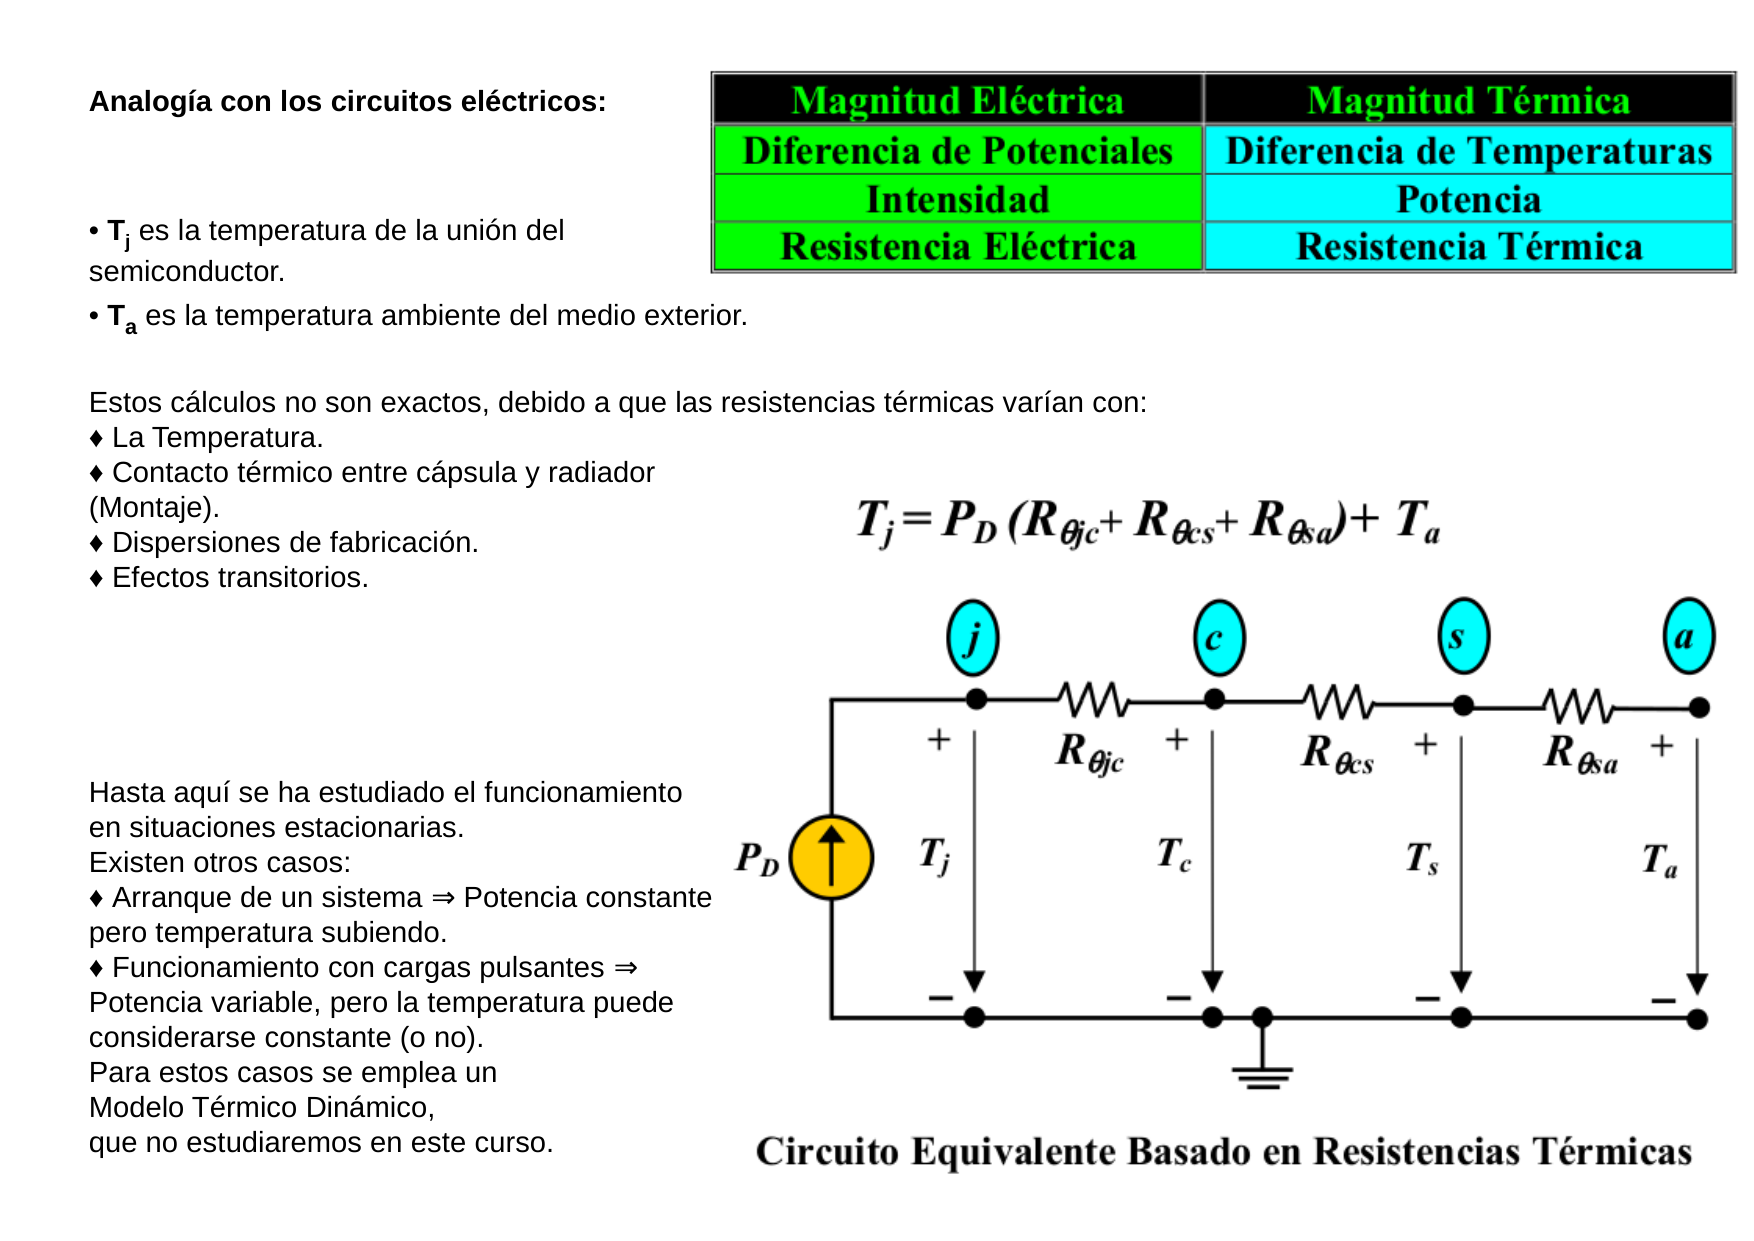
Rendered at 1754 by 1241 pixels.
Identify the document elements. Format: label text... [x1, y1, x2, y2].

picture [836, 477, 1462, 575]
picture [699, 62, 1749, 277]
picture [726, 578, 1743, 1189]
text_box Analogía con los circuitos eléctricos: • Tj es la temperatura de la unión del semiconductor. • Ta es la temperatura ambiente del medio exterior. Estos cálculos no son exactos, debido a que las resistencias térmicas varían con: ♦ La Temperatura. ♦ Contacto térmico entre cápsula y radiador (Montaje). ♦ Dispersiones de fabricación. ♦ Efectos transitorios. Hasta aquí se ha estudiado el funcionamiento en situaciones estacionarias. Existen otros casos: ♦ Arranque de un sistema ⇒ Potencia constante pero temperatura subiendo. ♦ Funcionamiento con cargas pulsantes ⇒ Potencia variable, pero la temperatura puede considerarse constante (o no). Para estos casos se emplea un Modelo Térmico Dinámico, que no estudiaremos en este curso. [74, 74, 1185, 930]
